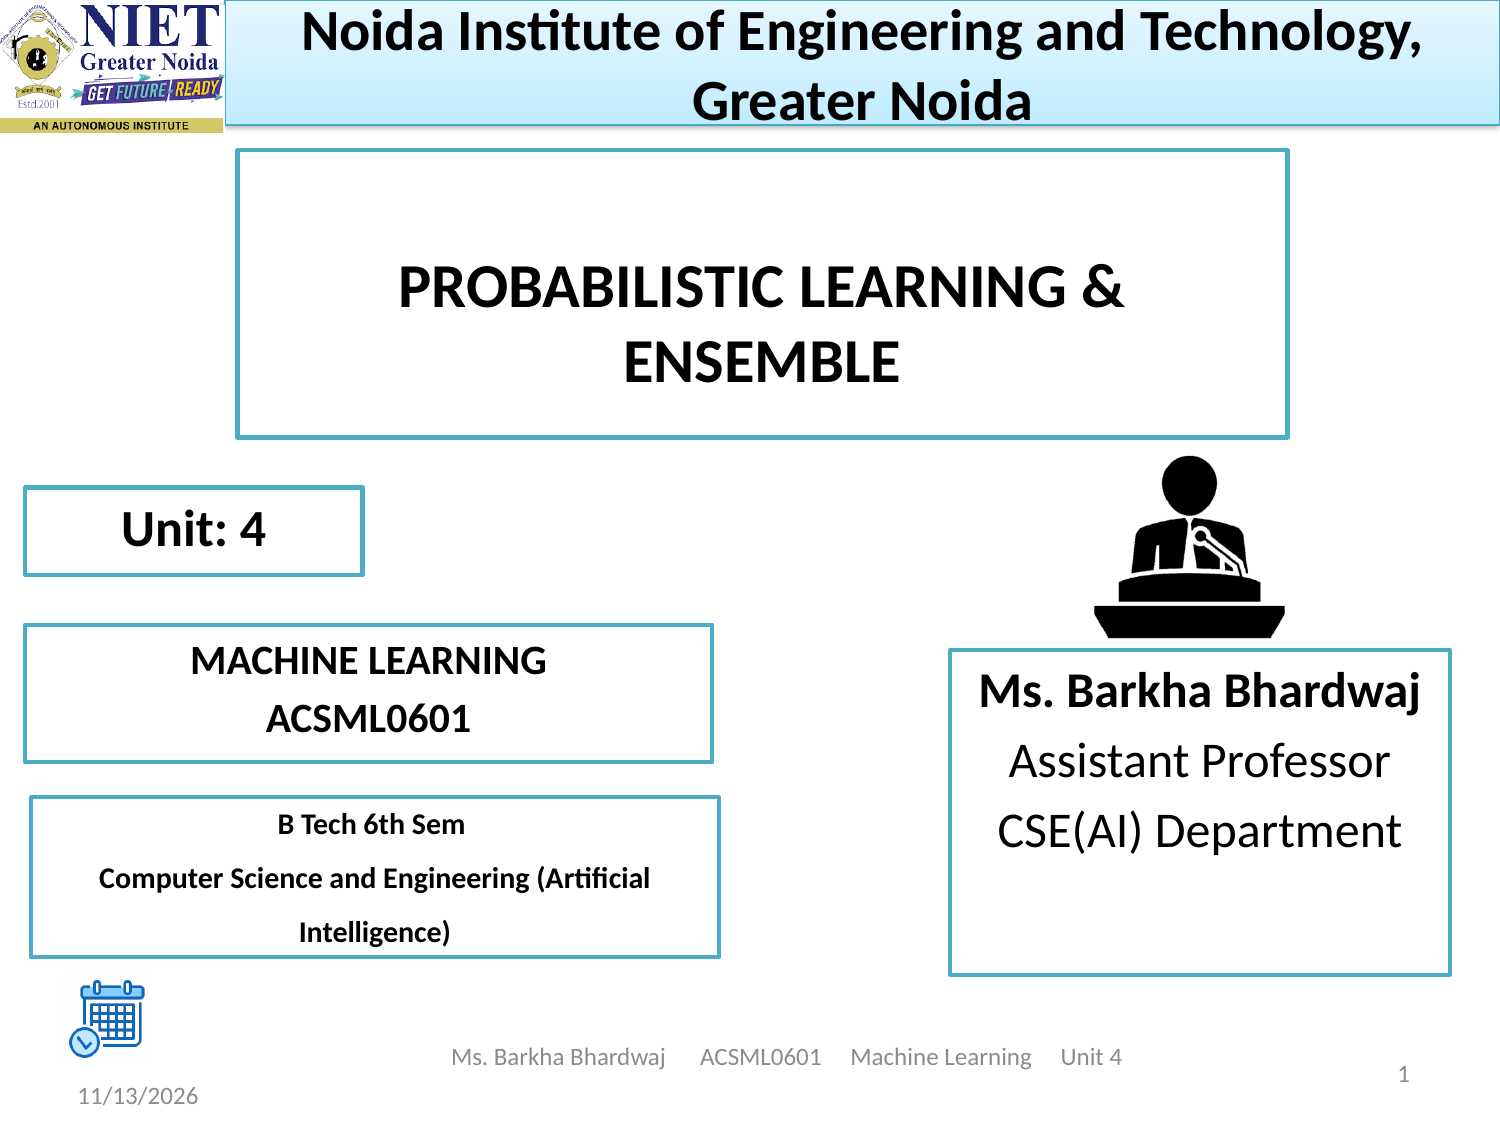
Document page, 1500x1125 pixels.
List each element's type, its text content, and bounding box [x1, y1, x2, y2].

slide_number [62, 1065, 413, 1125]
picture [0, 5, 226, 133]
title Noida Institute of Engineering and Technology, Greater Noida [224, 0, 1500, 126]
text_box MACHINE LEARNING ACSML0601 [23, 623, 714, 764]
subtitle PROBABILISTIC LEARNING & ENSEMBLE [235, 148, 1290, 440]
picture [62, 974, 151, 1063]
footer Ms. Barkha Bhardwaj ACSML0601 Machine Learning Unit 4 [375, 1025, 1200, 1085]
text_box Unit: 4 [23, 485, 365, 577]
text_box Ms. Barkha Bhardwaj Assistant Professor CSE(AI) Department [948, 648, 1452, 977]
slide_number 1 [1074, 1042, 1425, 1103]
picture [1062, 424, 1313, 676]
text_box B Tech 6th Sem Computer Science and Engineering (Artificial Intelligence) [29, 795, 721, 959]
